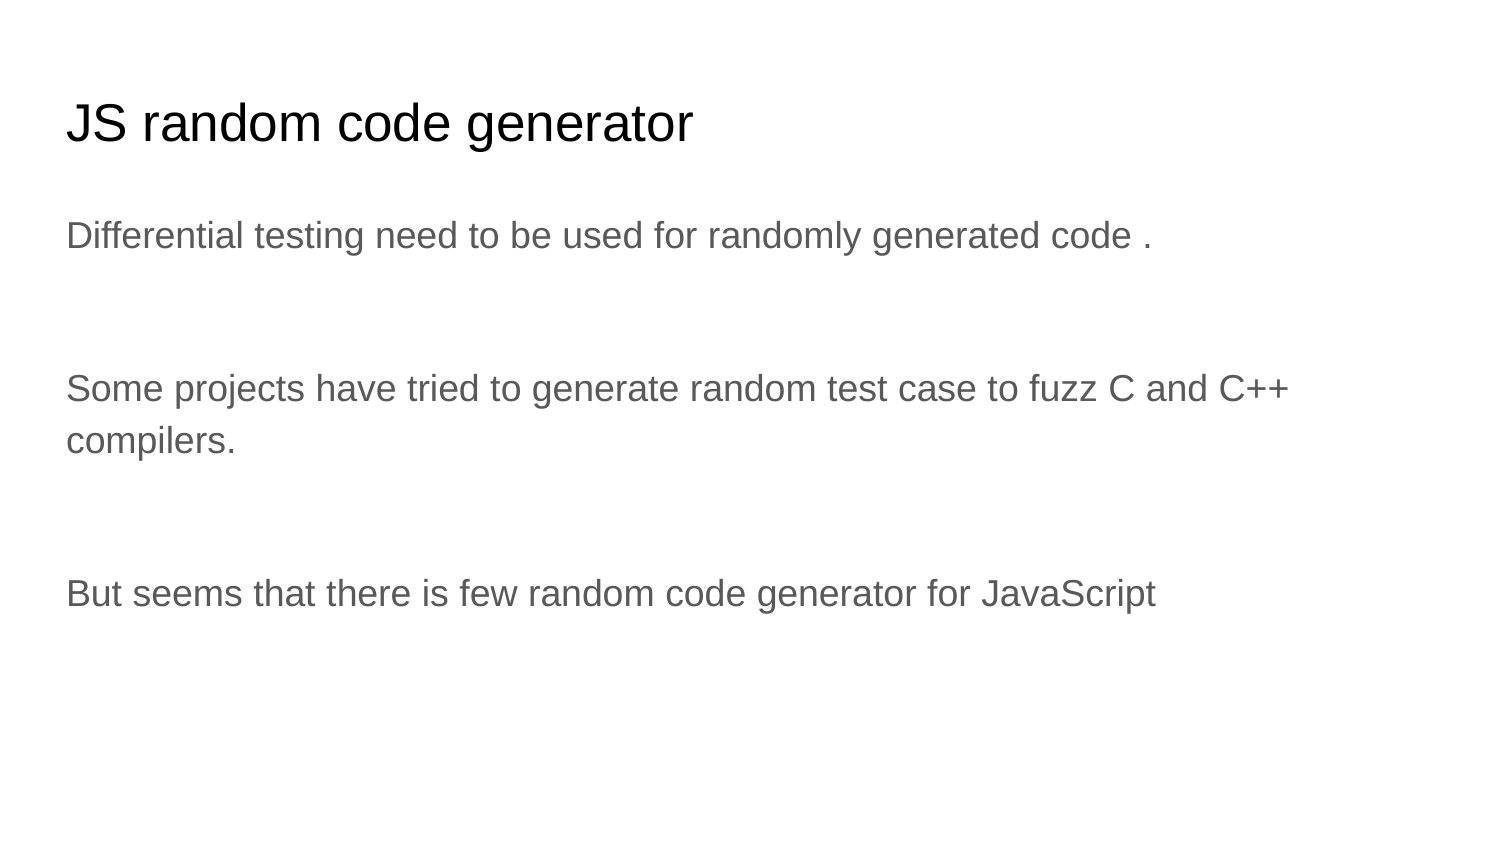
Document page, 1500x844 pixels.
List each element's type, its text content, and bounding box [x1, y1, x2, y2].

list Differential testing need to be used for randomly generated code . Some projects have tried to generate random test case to fuzz C and C++ compilers. But seems that there is few random code generator for JavaScript [51, 189, 1449, 750]
title JS random code generator [51, 72, 1449, 167]
